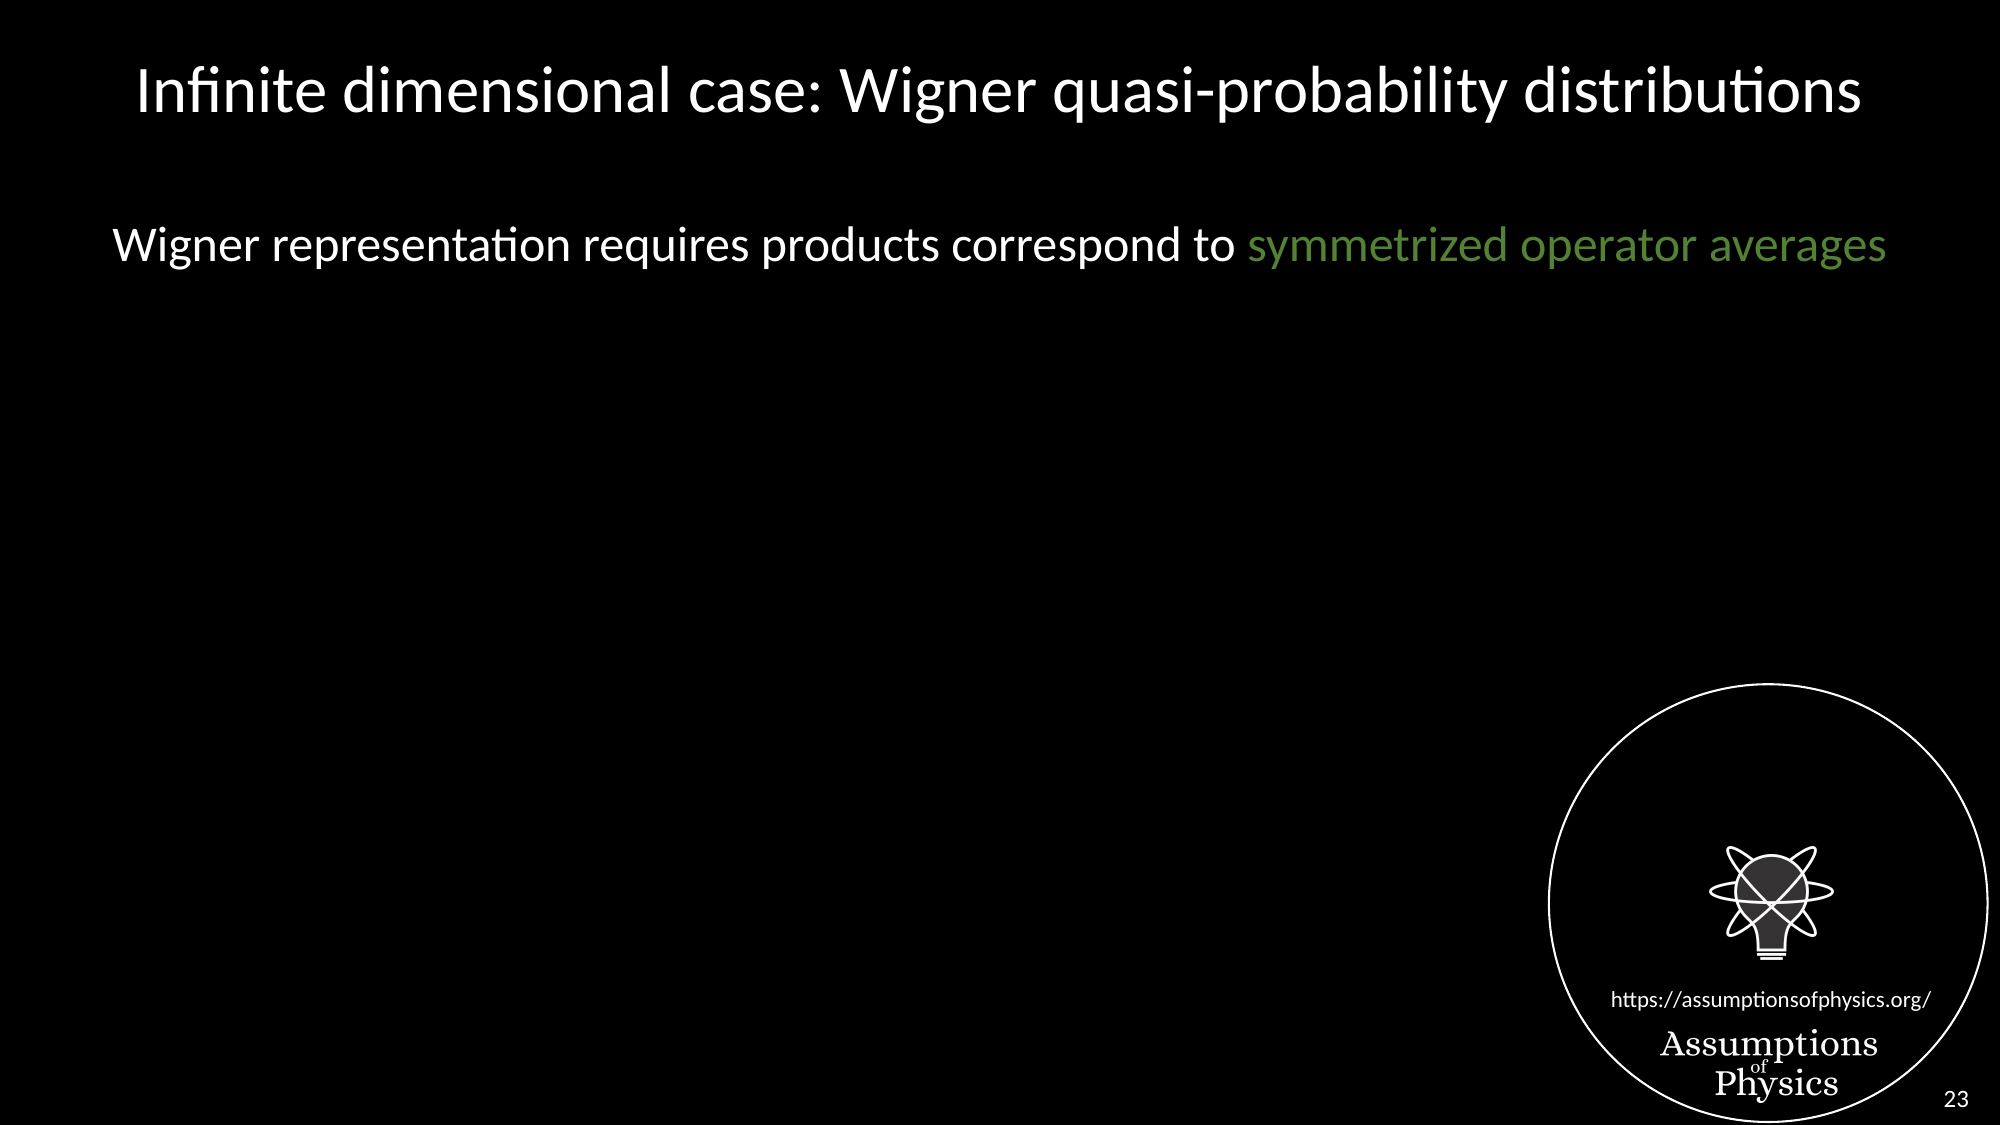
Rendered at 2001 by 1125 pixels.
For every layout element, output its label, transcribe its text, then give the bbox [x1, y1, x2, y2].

text_box Wigner representation requires products correspond to symmetrized operator averages [97, 204, 1903, 279]
picture [1709, 846, 1834, 960]
picture [1660, 1029, 1877, 1103]
slide_number 23 [1893, 1078, 1985, 1116]
text_box Infinite dimensional case: Wigner quasi-probability distributions [121, 38, 1879, 134]
